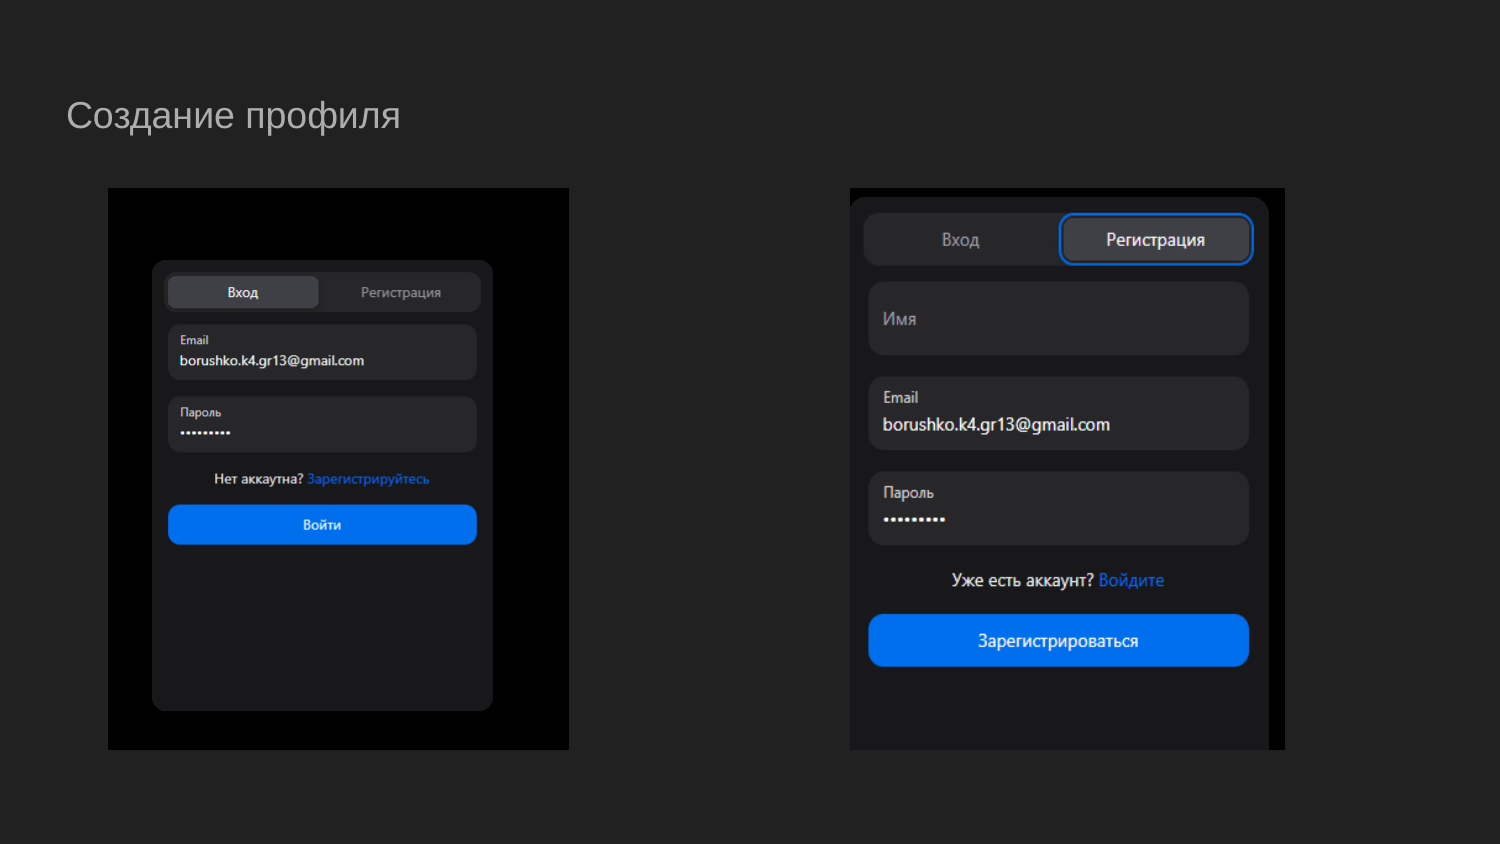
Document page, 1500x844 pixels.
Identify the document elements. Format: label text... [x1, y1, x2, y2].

picture [850, 188, 1286, 750]
title Cоздание профиля [51, 72, 1449, 167]
picture [108, 188, 569, 750]
